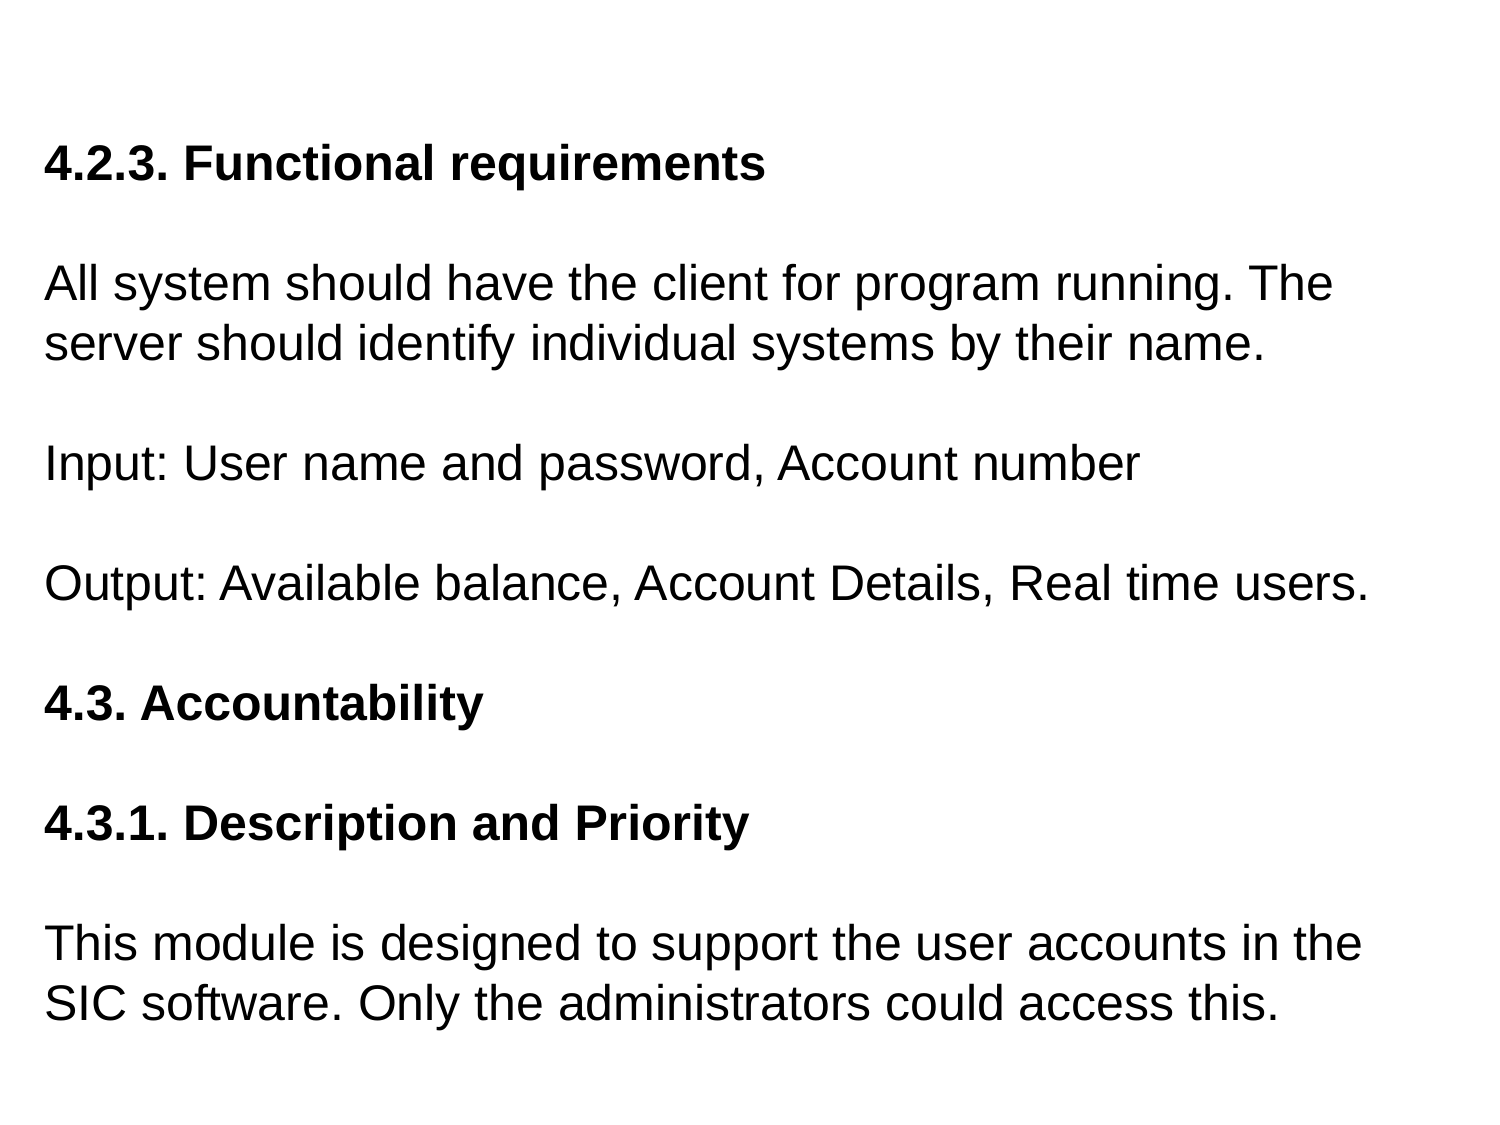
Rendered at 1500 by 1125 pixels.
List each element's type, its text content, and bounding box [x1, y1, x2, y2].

text_box 4.2.3. Functional requirements All system should have the client for program running. The server should identify individual systems by their name. Input: User name and password, Account number Output: Available balance, Account Details, Real time users. 4.3. Accountability 4.3.1. Description and Priority This module is designed to support the user accounts in the SIC software. Only the administrators could access this. [29, 123, 1447, 1039]
